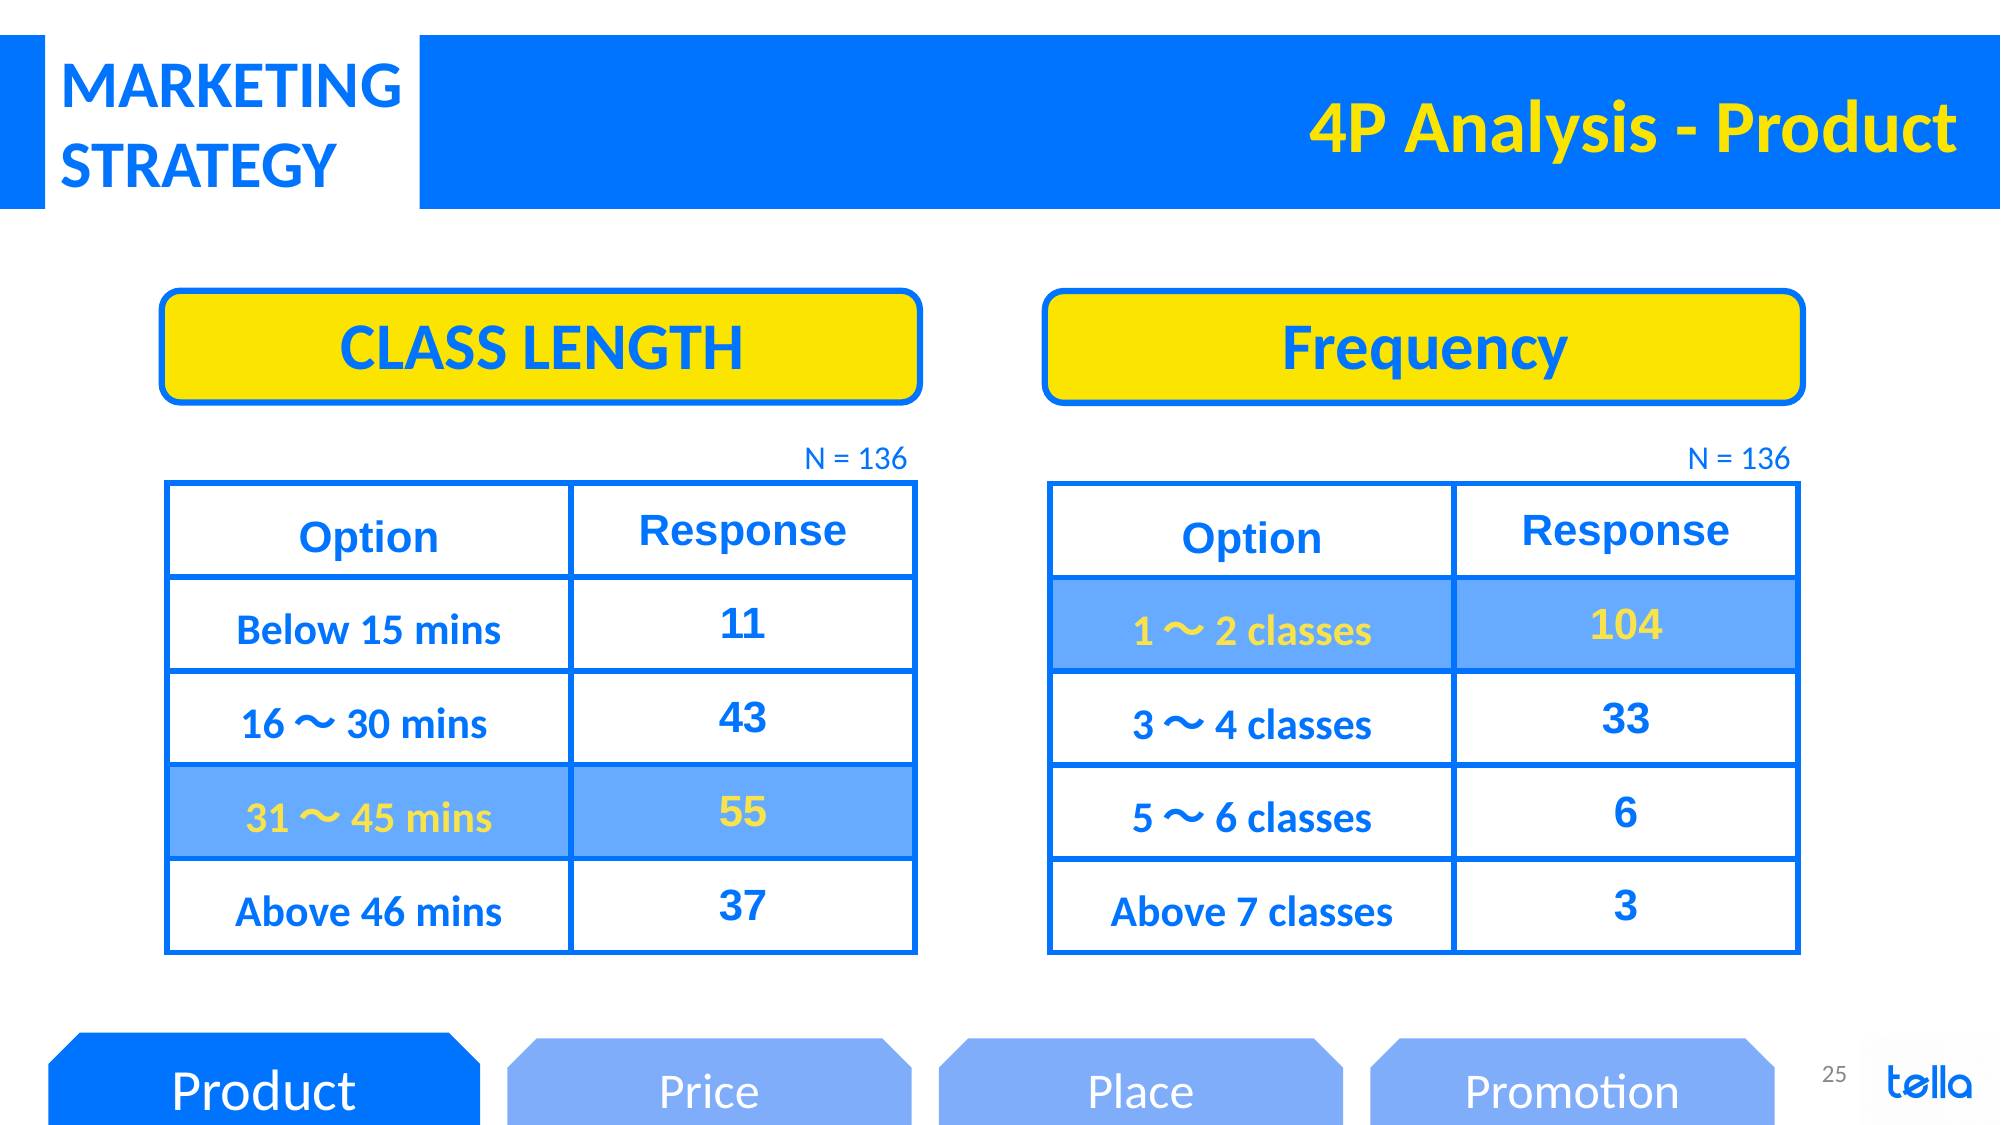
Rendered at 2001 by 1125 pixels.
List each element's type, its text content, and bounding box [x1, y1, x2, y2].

table_cell 104 [1457, 580, 1795, 668]
text_box [1975, 35, 2000, 209]
table_cell 6 [1457, 768, 1795, 856]
table_header Option [170, 486, 568, 574]
table_header Option [1053, 486, 1451, 575]
table_cell 31～45 mins [170, 767, 568, 856]
text_box N = 136 [789, 420, 939, 485]
text_box [0, 35, 45, 209]
text_box [161, 290, 920, 403]
table_cell 43 [574, 674, 912, 762]
table_cell 37 [574, 861, 912, 950]
table_cell 11 [574, 580, 912, 668]
table_header Response [1457, 486, 1795, 575]
table_cell 1～2 classes [1053, 580, 1451, 668]
table_cell 3 [1457, 862, 1795, 950]
text_box [419, 35, 841, 209]
text_box CLASS LENGTH [184, 291, 902, 395]
text_box Promotion [1370, 1038, 1775, 1125]
slide_number ‹#› [1412, 1042, 1854, 1103]
table_cell Above 46 mins [170, 861, 568, 950]
text_box Price [507, 1038, 912, 1125]
table_cell 16～30 mins [170, 674, 568, 762]
text_box Frequency [1067, 291, 1785, 395]
text_box Product [48, 1032, 481, 1125]
table_cell 55 [574, 767, 912, 856]
text_box MARKETING STRATEGY [45, 33, 437, 211]
text_box N = 136 [1672, 421, 1823, 485]
table_header Response [574, 486, 912, 574]
text_box [1044, 291, 1804, 403]
table_cell Below 15 mins [170, 580, 568, 668]
picture [1859, 1038, 2000, 1125]
table_cell 33 [1457, 674, 1795, 762]
text_box Place [938, 1038, 1344, 1125]
text_box 4P Analysis - Product [841, 33, 1975, 211]
table_cell Above 7 classes [1053, 862, 1451, 950]
table_cell 3～4 classes [1053, 674, 1451, 762]
table_cell 5～6 classes [1053, 768, 1451, 856]
